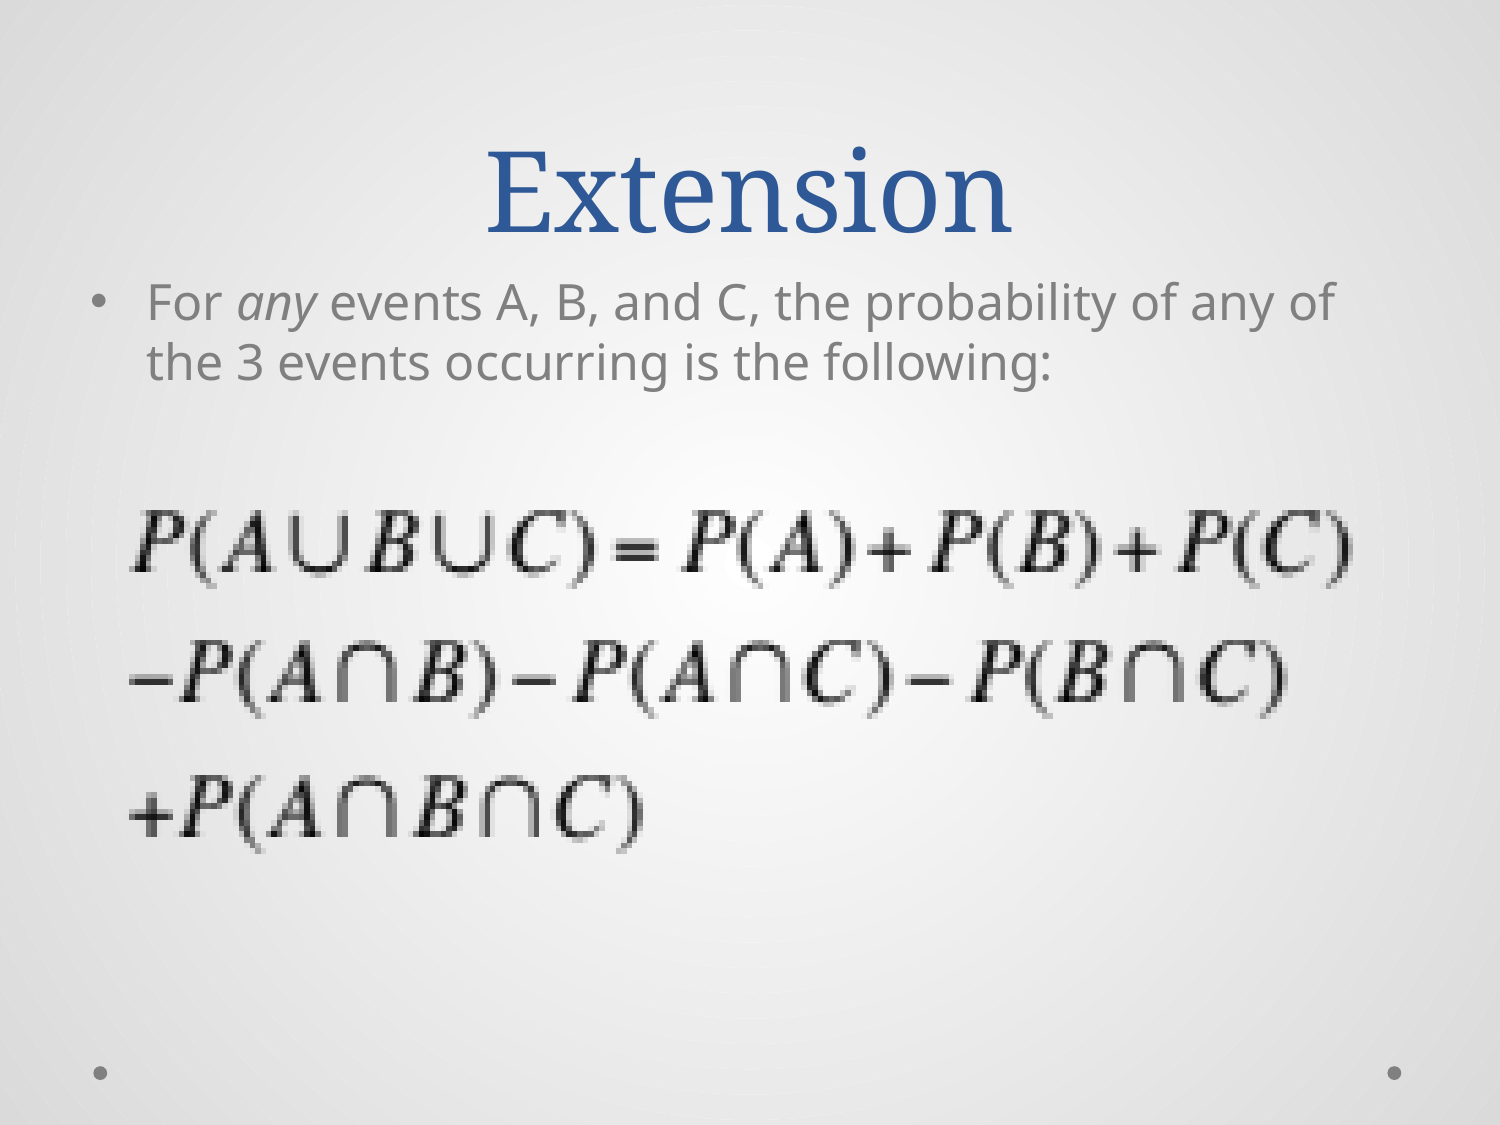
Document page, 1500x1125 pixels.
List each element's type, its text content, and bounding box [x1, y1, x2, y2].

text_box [119, 488, 1365, 866]
title Extension [75, 0, 1425, 262]
list For any events A, B, and C, the probability of any of the 3 events occurring is the following: [75, 262, 1425, 1005]
